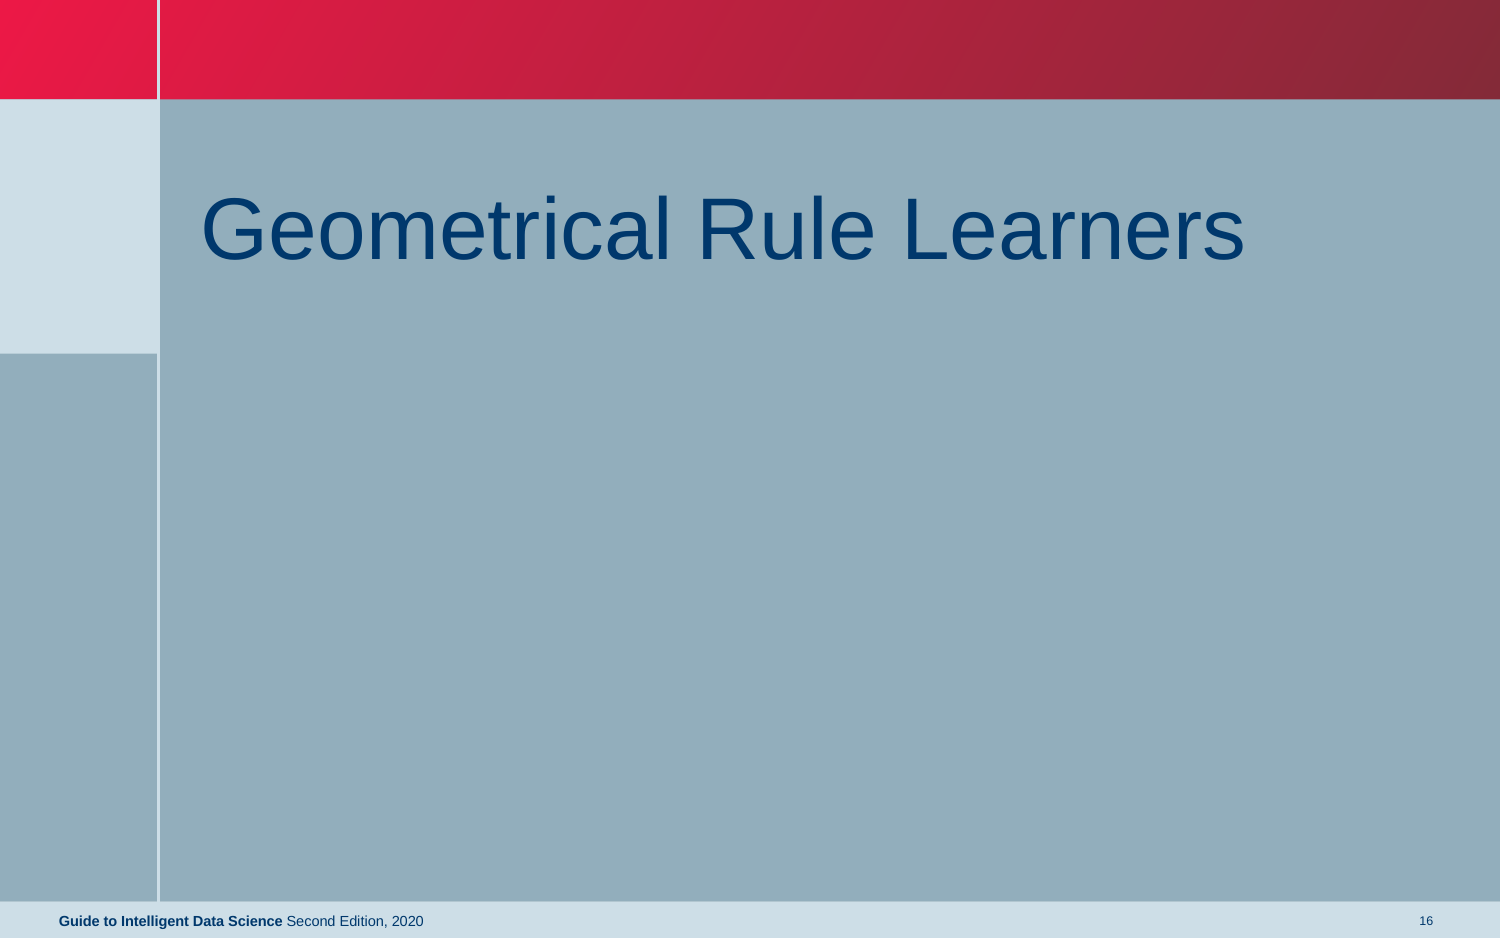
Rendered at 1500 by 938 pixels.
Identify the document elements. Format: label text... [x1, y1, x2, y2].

title Geometrical Rule Learners [200, 172, 1314, 278]
footer Guide to Intelligent Data Science Second Edition, 2020 [58, 900, 717, 938]
slide_number 16 [1411, 900, 1442, 938]
